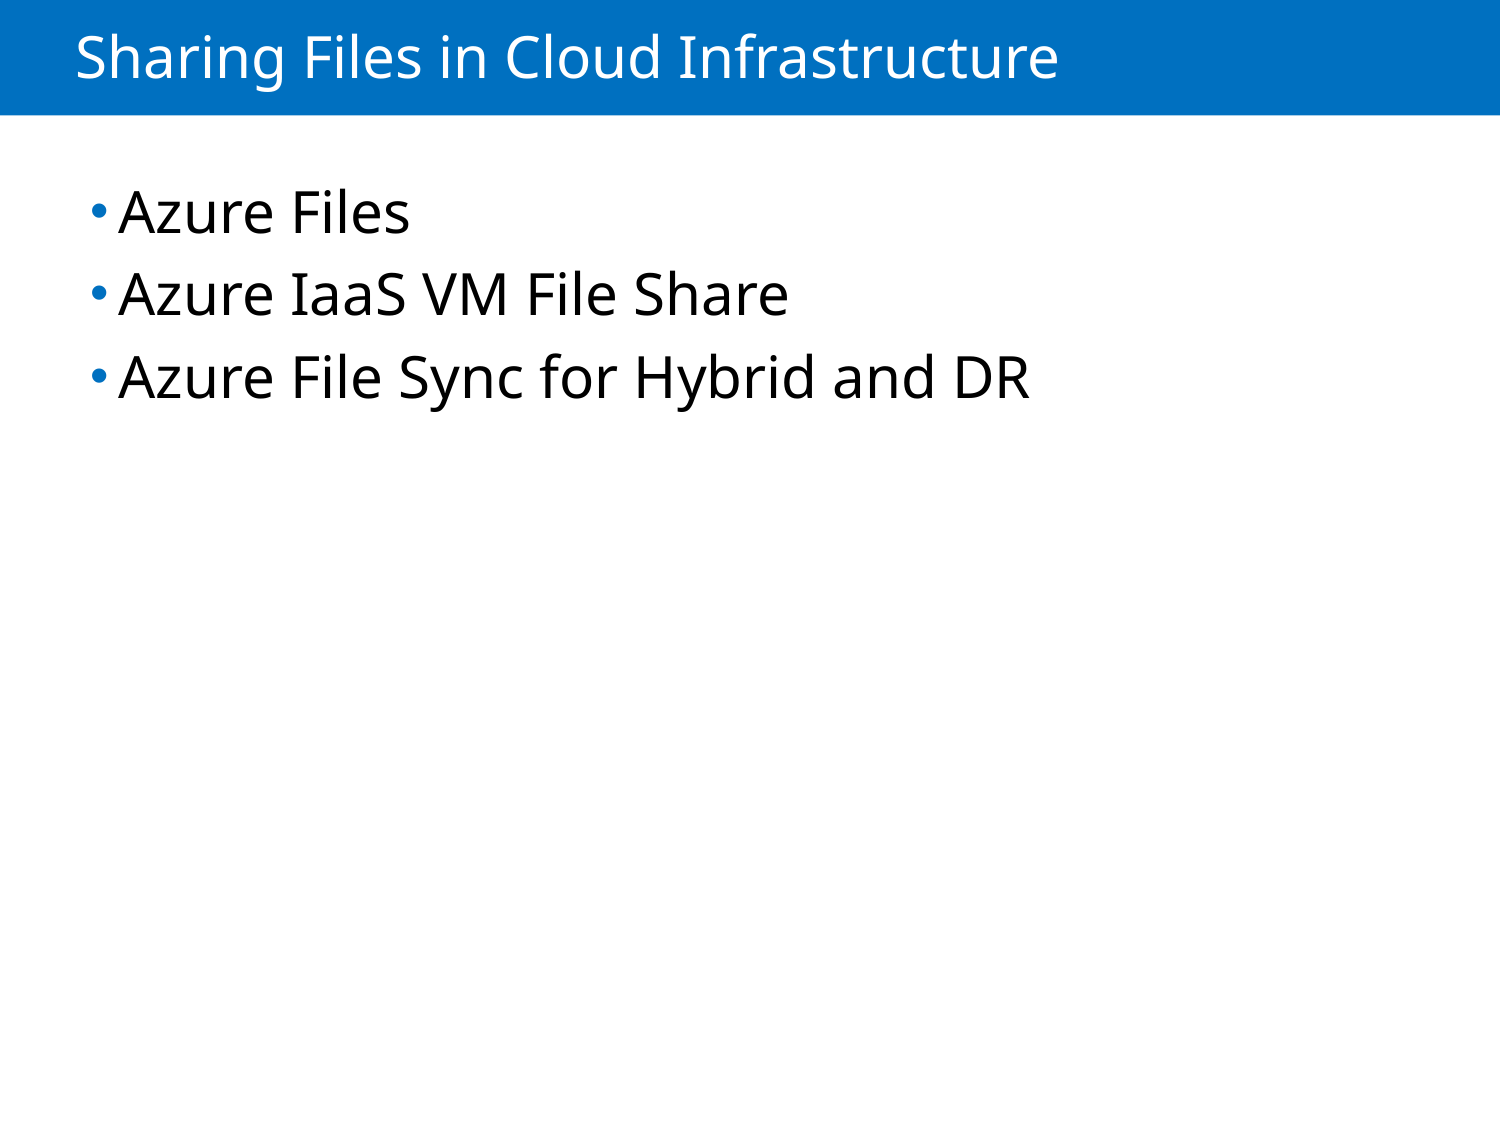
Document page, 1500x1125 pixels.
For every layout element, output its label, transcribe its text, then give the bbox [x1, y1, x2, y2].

title Sharing Files in Cloud Infrastructure [75, 0, 1351, 122]
text_box Azure Files Azure IaaS VM File Share Azure File Sync for Hybrid and DR [75, 167, 1408, 1012]
